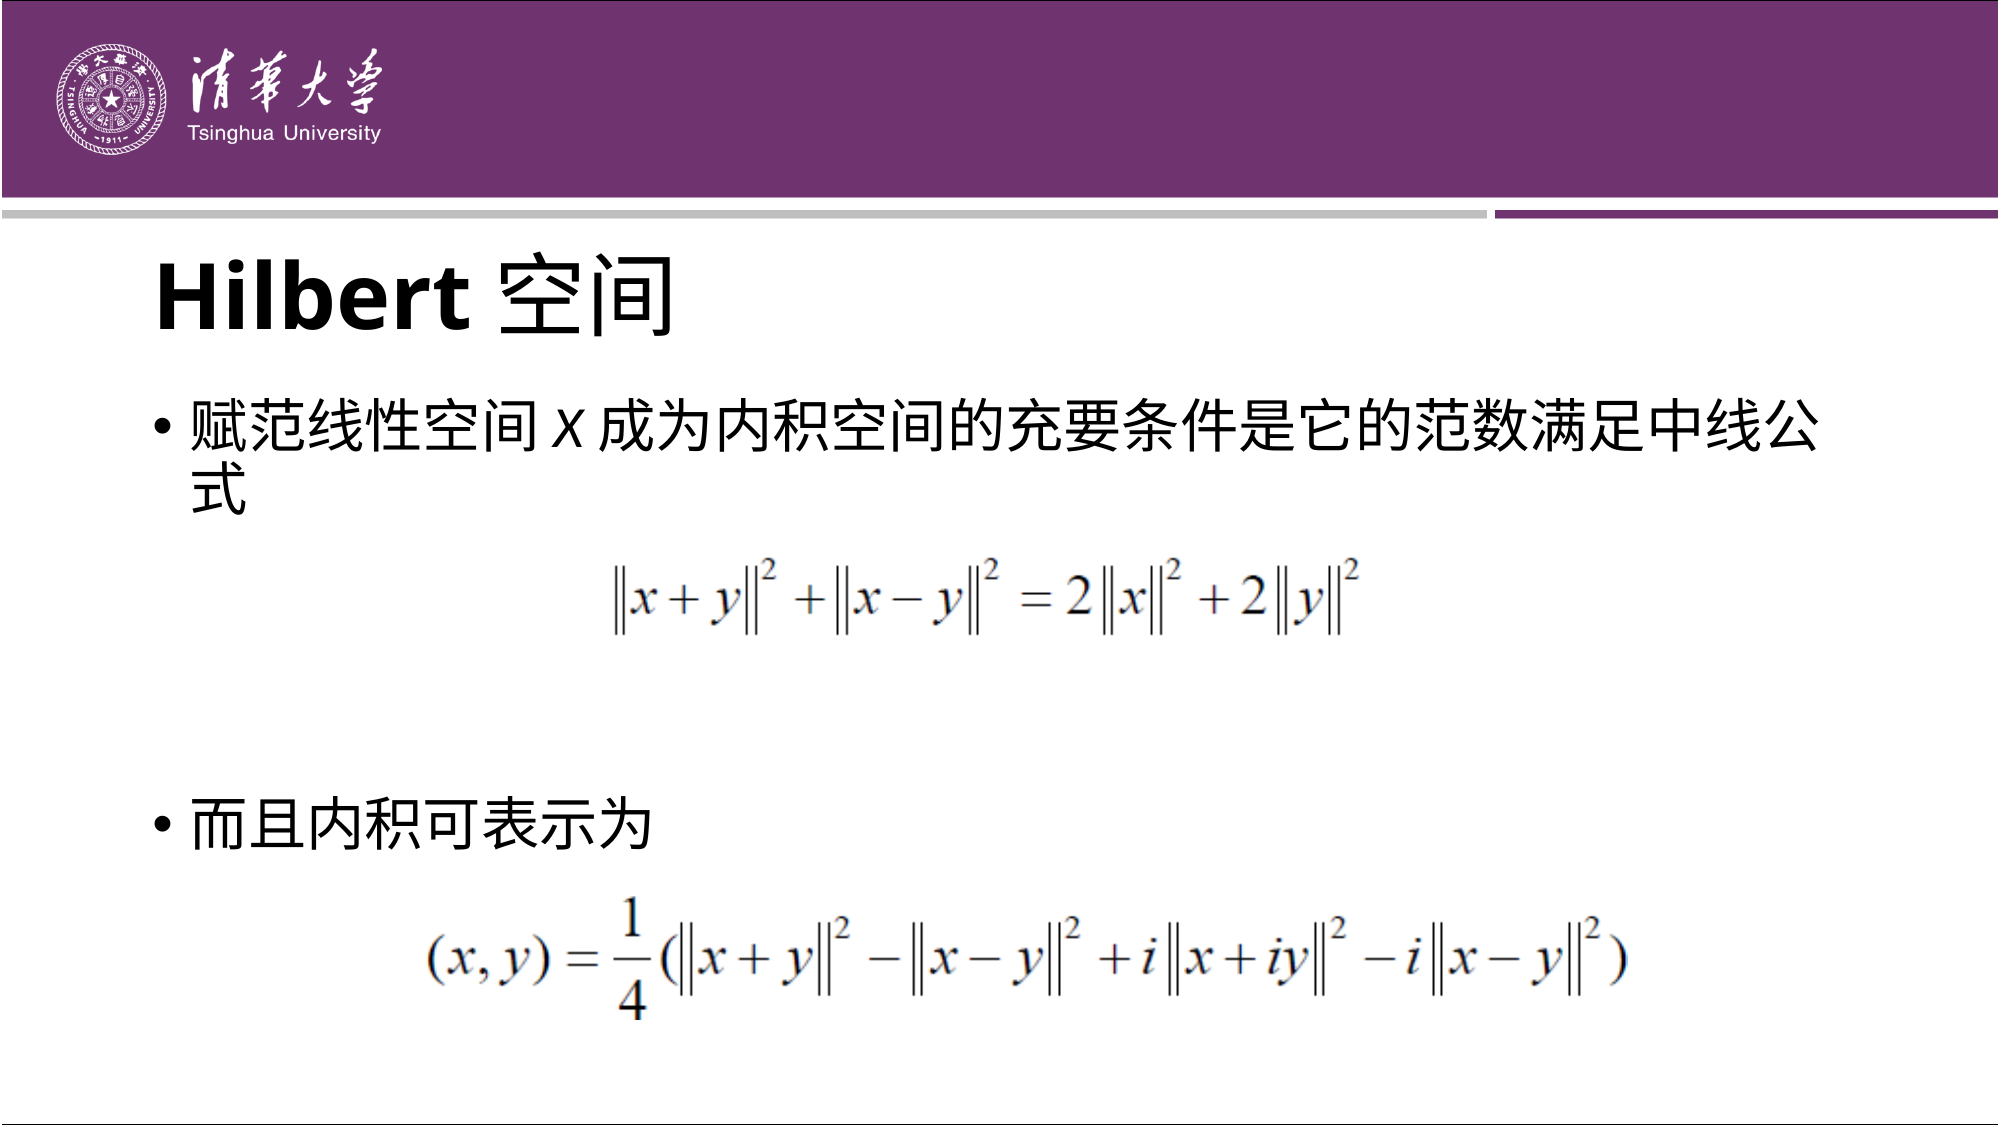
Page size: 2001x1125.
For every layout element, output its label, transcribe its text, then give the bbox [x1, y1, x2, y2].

text_box Hilbert空间 [137, 190, 1863, 409]
picture [2, 0, 1998, 1125]
list 赋范线性空间X成为内积空间的充要条件是它的范数满足中线公式 而且内积可表示为 [137, 409, 1863, 1104]
